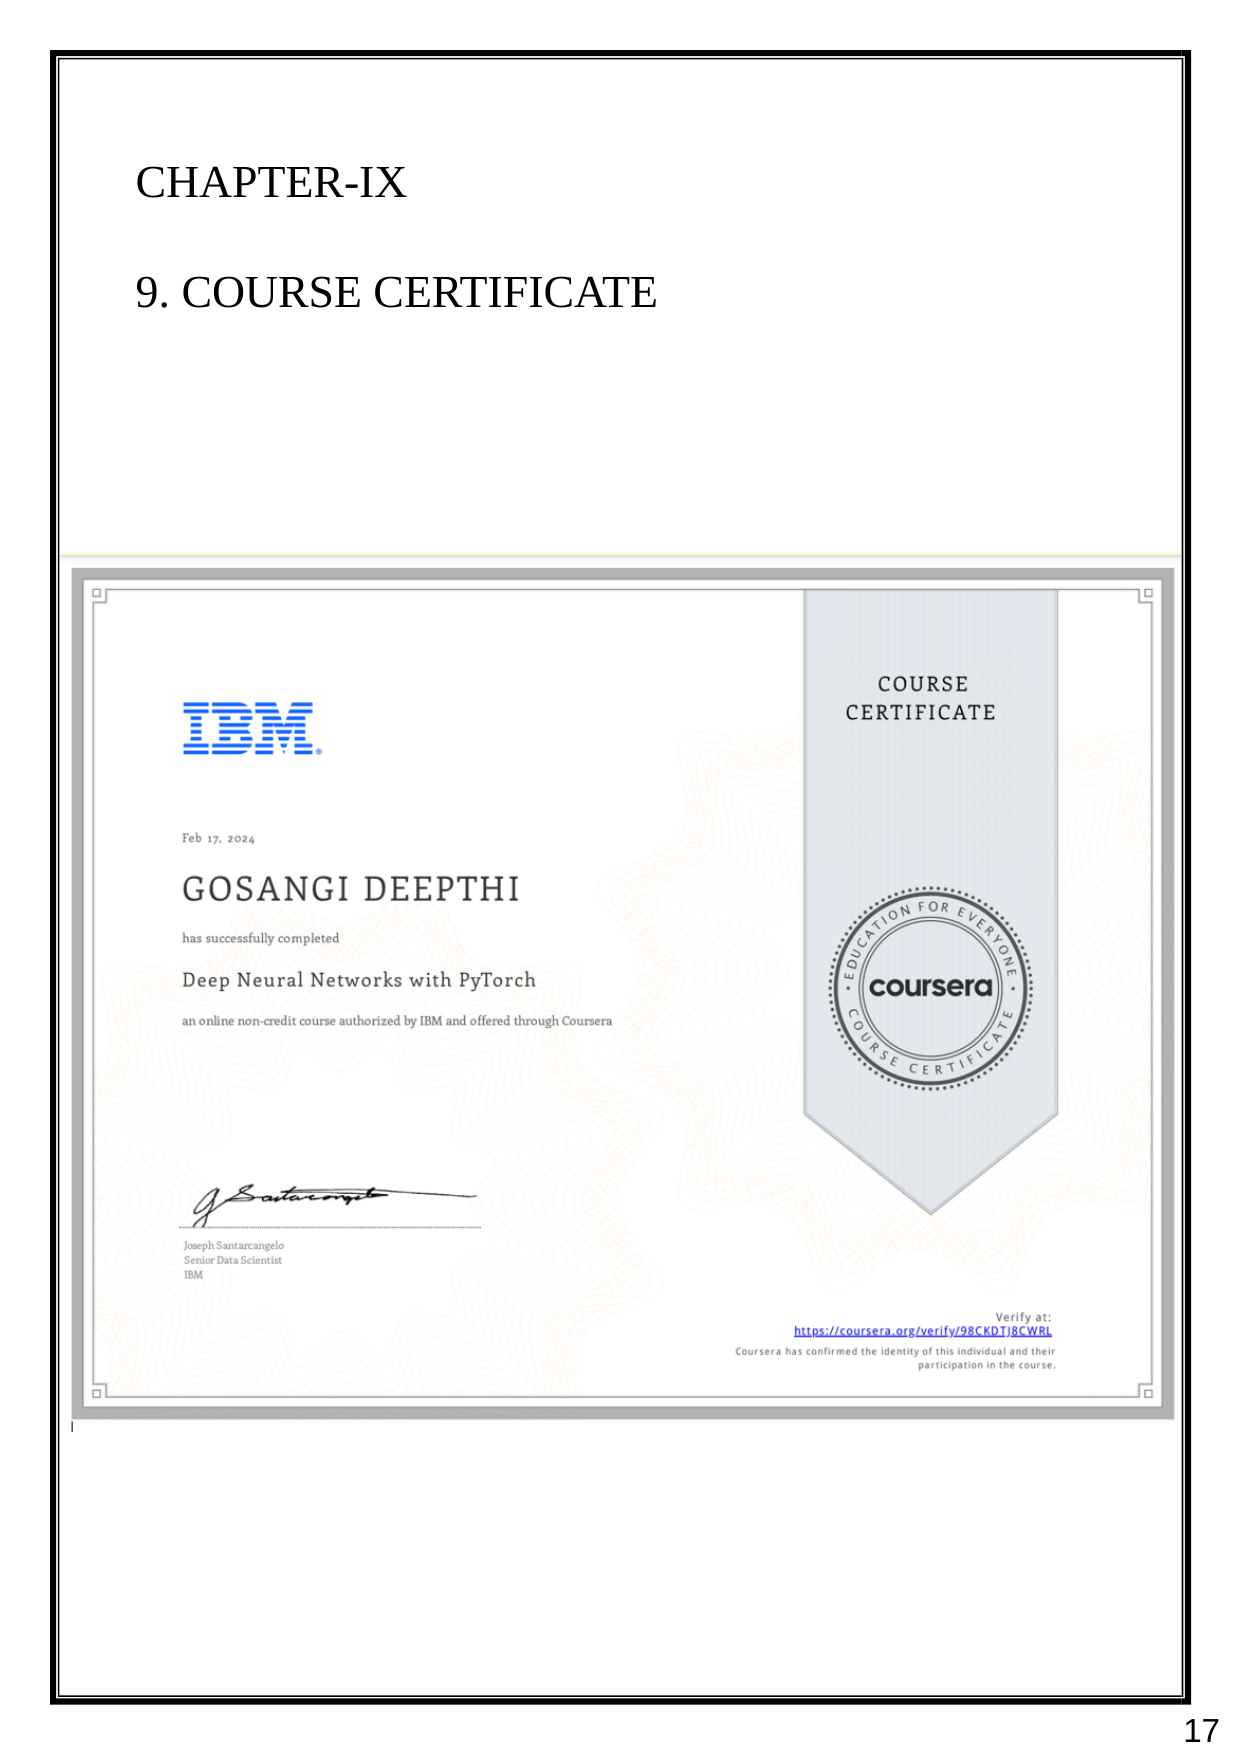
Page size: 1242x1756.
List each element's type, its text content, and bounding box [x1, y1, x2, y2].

text_box [50, 50, 1192, 1705]
picture [60, 552, 1181, 1433]
text_box 17 [1168, 1702, 1240, 1756]
text_box CHAPTER-IX 9. COURSE CERTIFICATE [120, 144, 821, 325]
